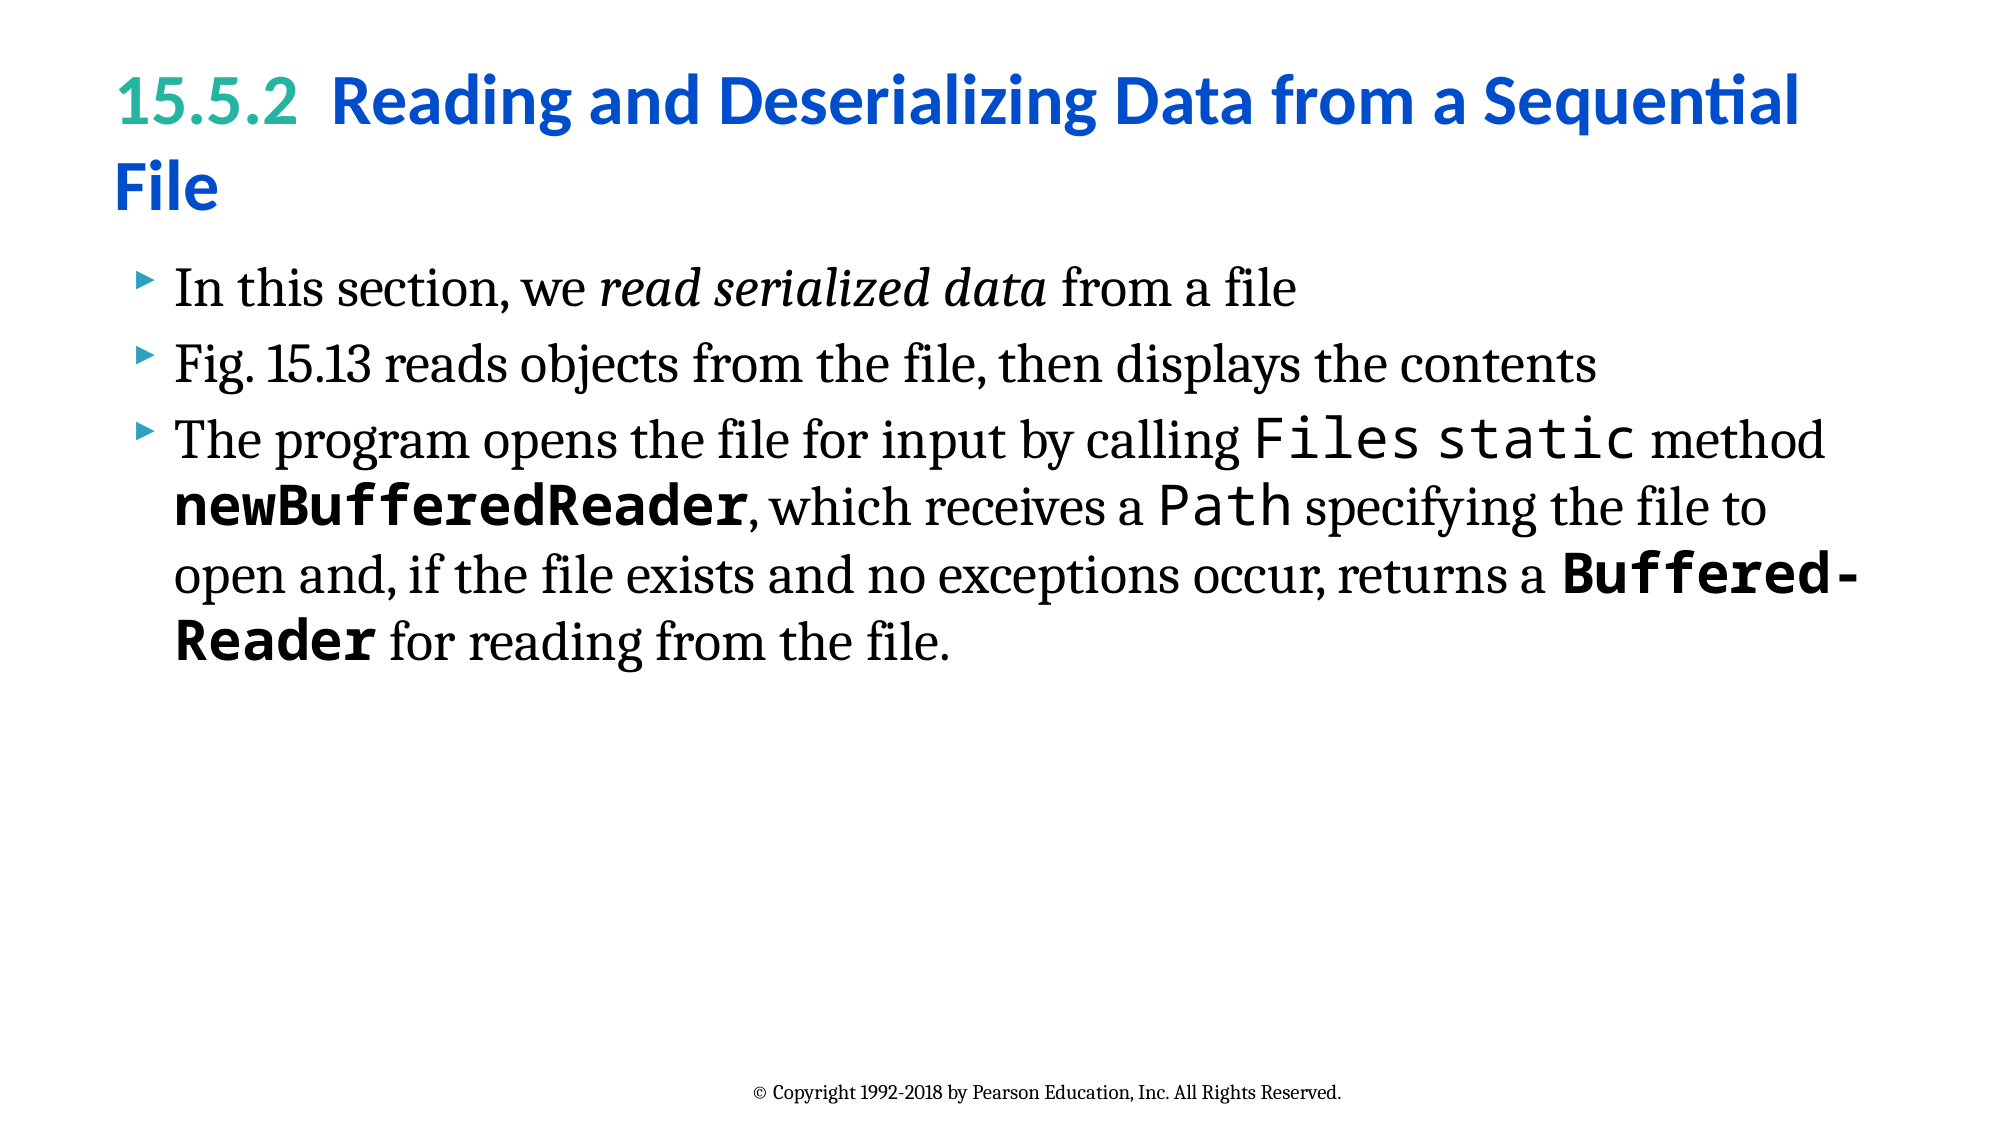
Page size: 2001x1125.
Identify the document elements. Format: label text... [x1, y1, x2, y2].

title 15.5.2 Reading and Deserializing Data from a Sequential File [99, 45, 1900, 233]
footer © Copyright 1992-2018 by Pearson Education, Inc. All Rights Reserved. [736, 1051, 1892, 1112]
list In this section, we read serialized data from a file Fig. 15.13 reads objects from the file, then displays the contents The program opens the file for input by calling Files static method newBufferedReader, which receives a Path specifying the file to open and, if the file exists and no exceptions occur, returns a Buffered-Reader for reading from the file. [99, 242, 1900, 986]
